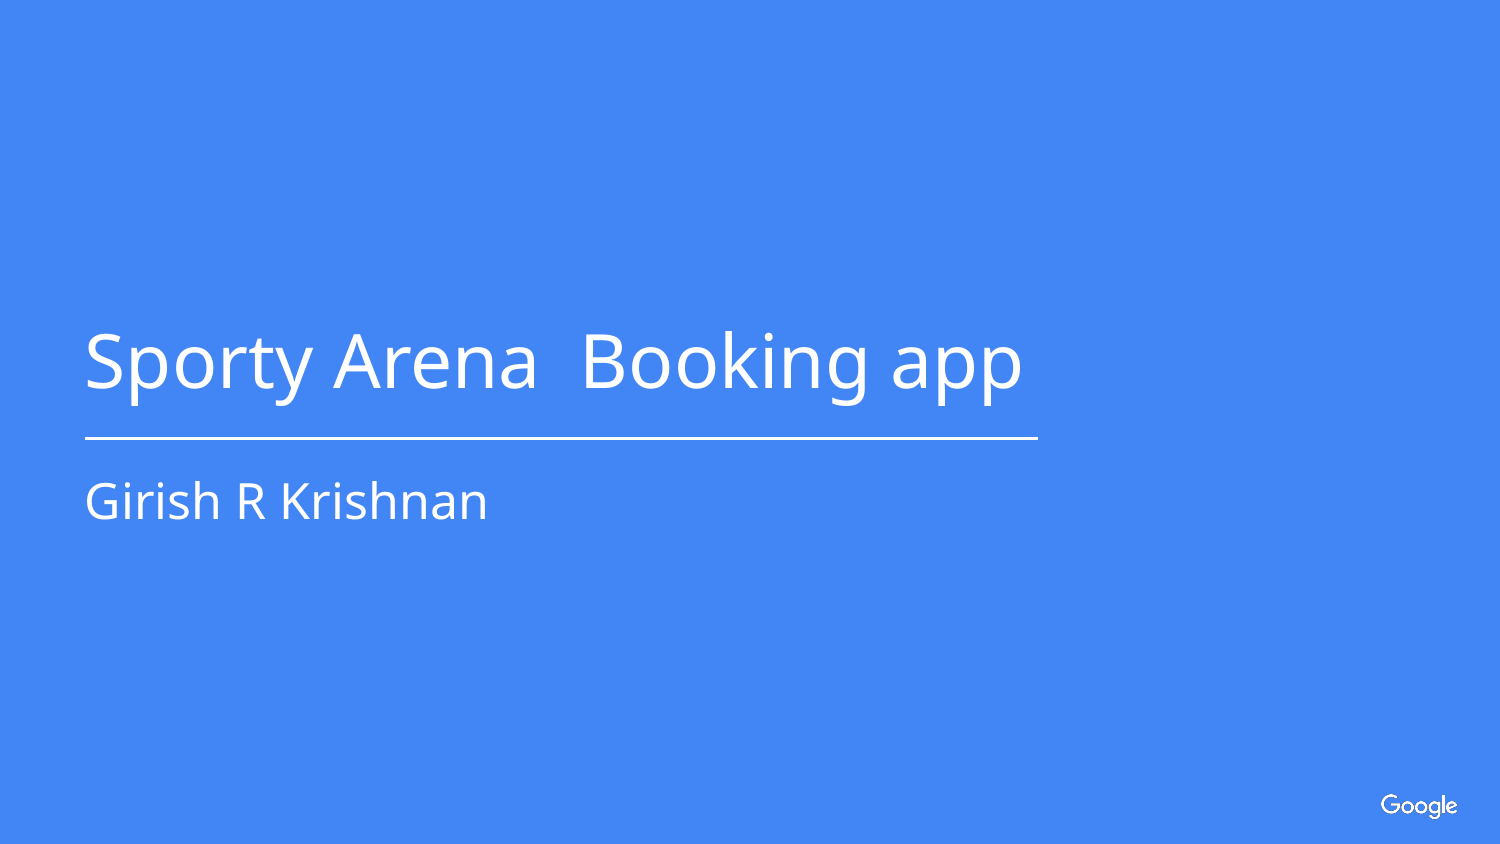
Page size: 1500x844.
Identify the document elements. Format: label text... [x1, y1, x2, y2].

text_box Girish R Krishnan [84, 454, 894, 545]
text_box Sporty Arena Booking app [84, 298, 1331, 419]
picture [1381, 793, 1458, 821]
